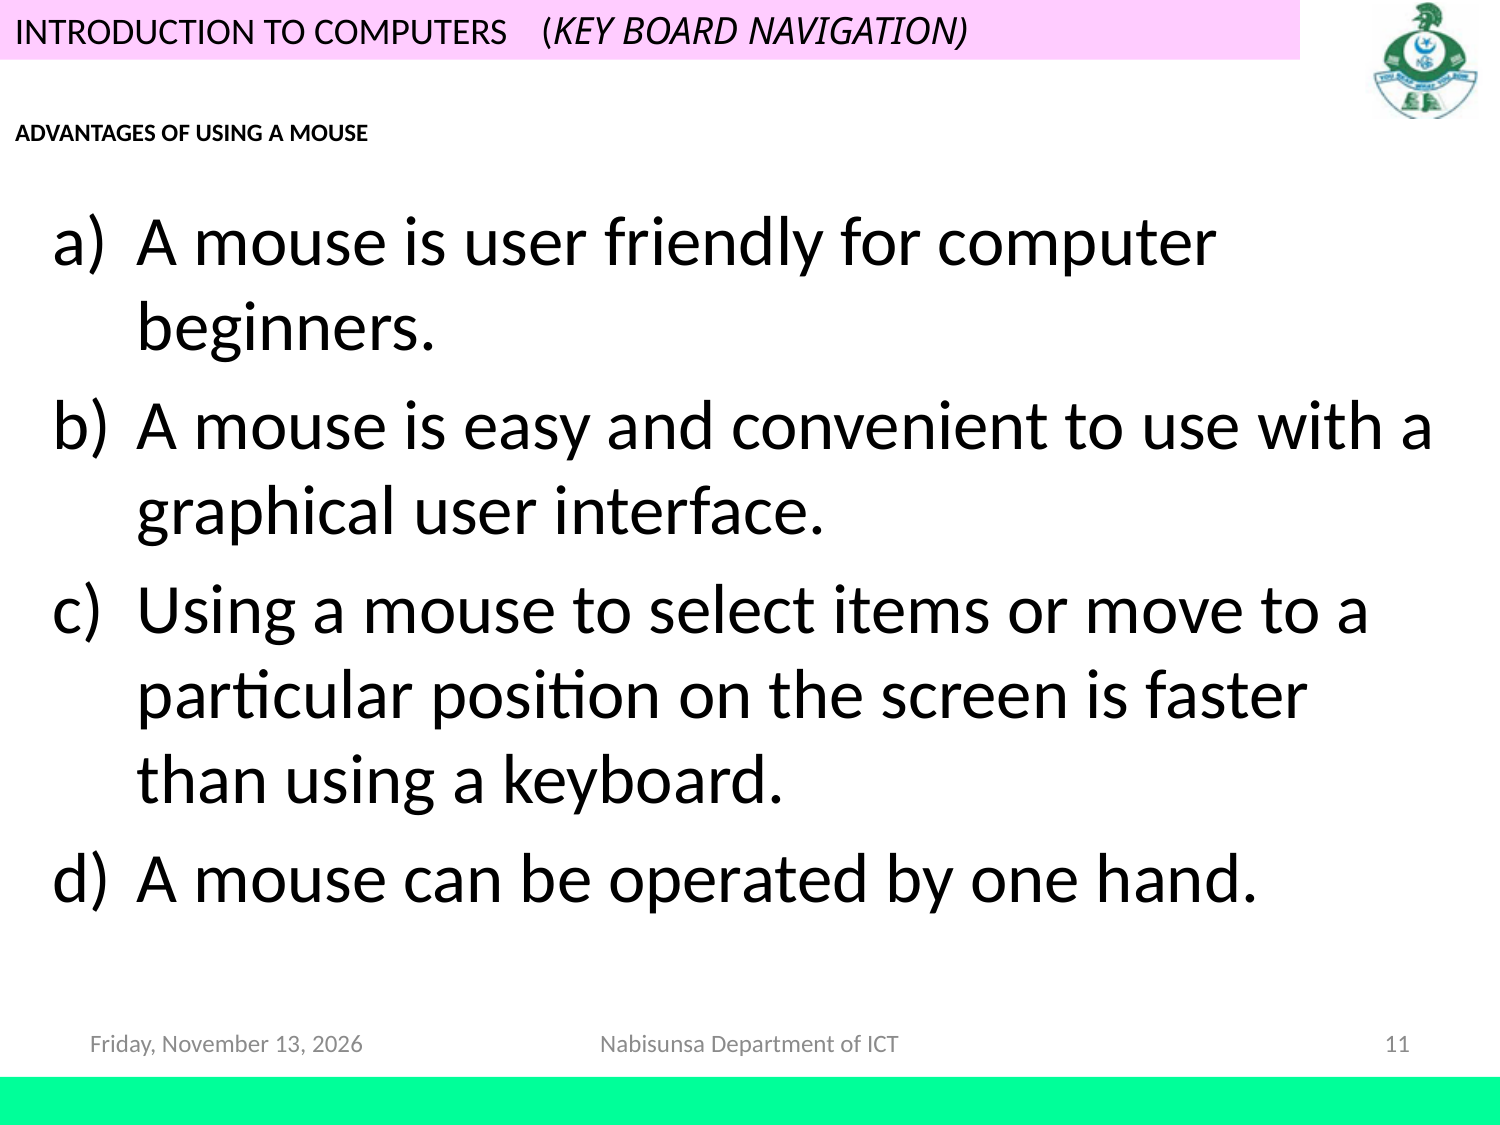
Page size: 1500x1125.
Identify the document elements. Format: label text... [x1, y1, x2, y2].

slide_number 11 [1074, 1012, 1425, 1073]
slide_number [75, 1012, 425, 1073]
title ADVANTAGES OF USING A MOUSE [0, 75, 1350, 188]
footer Nabisunsa Department of ICT [512, 1012, 988, 1073]
list A mouse is user friendly for computer beginners. A mouse is easy and convenient to use with a graphical user interface. Using a mouse to select items or move to a particular position on the screen is faster than using a keyboard. A mouse can be operated by one hand. [37, 187, 1463, 1005]
picture [1364, 2, 1486, 119]
